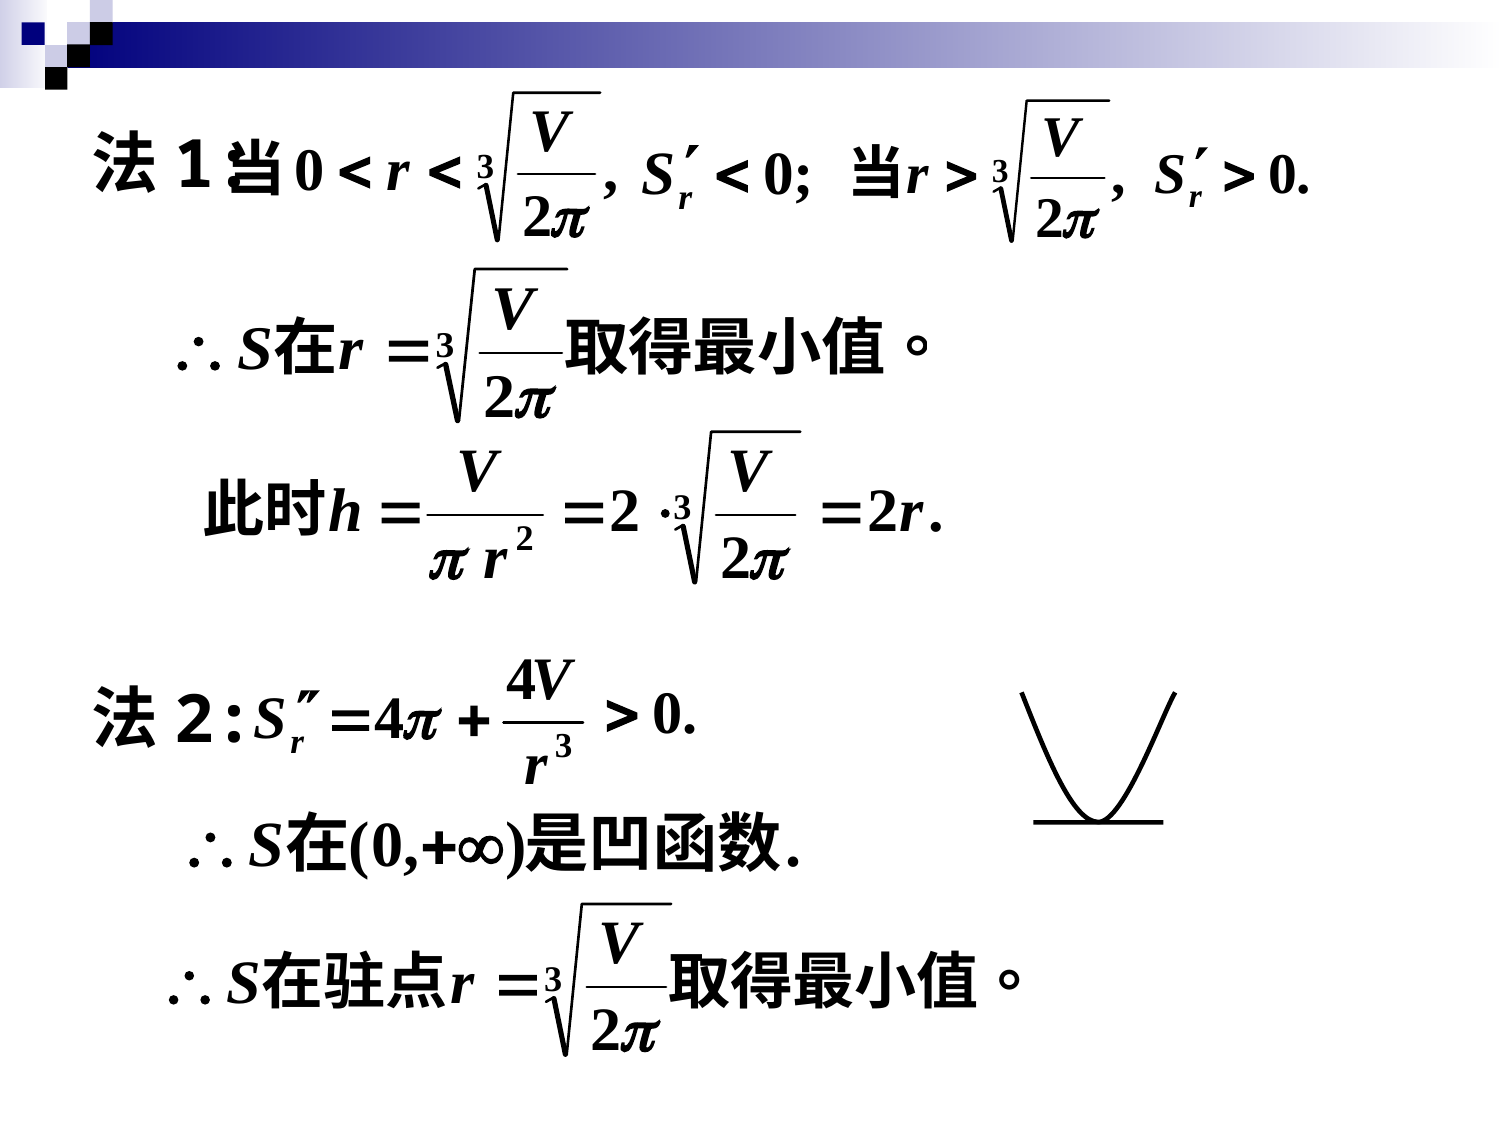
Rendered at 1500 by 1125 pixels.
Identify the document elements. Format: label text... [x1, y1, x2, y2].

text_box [162, 890, 1022, 1071]
text_box 法1: [76, 113, 222, 209]
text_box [242, 638, 594, 799]
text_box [1021, 692, 1176, 823]
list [183, 802, 810, 894]
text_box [844, 87, 1319, 256]
text_box 法2: [76, 668, 242, 763]
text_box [222, 79, 626, 255]
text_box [596, 678, 707, 749]
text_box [194, 418, 951, 598]
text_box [629, 133, 824, 221]
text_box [171, 255, 928, 437]
